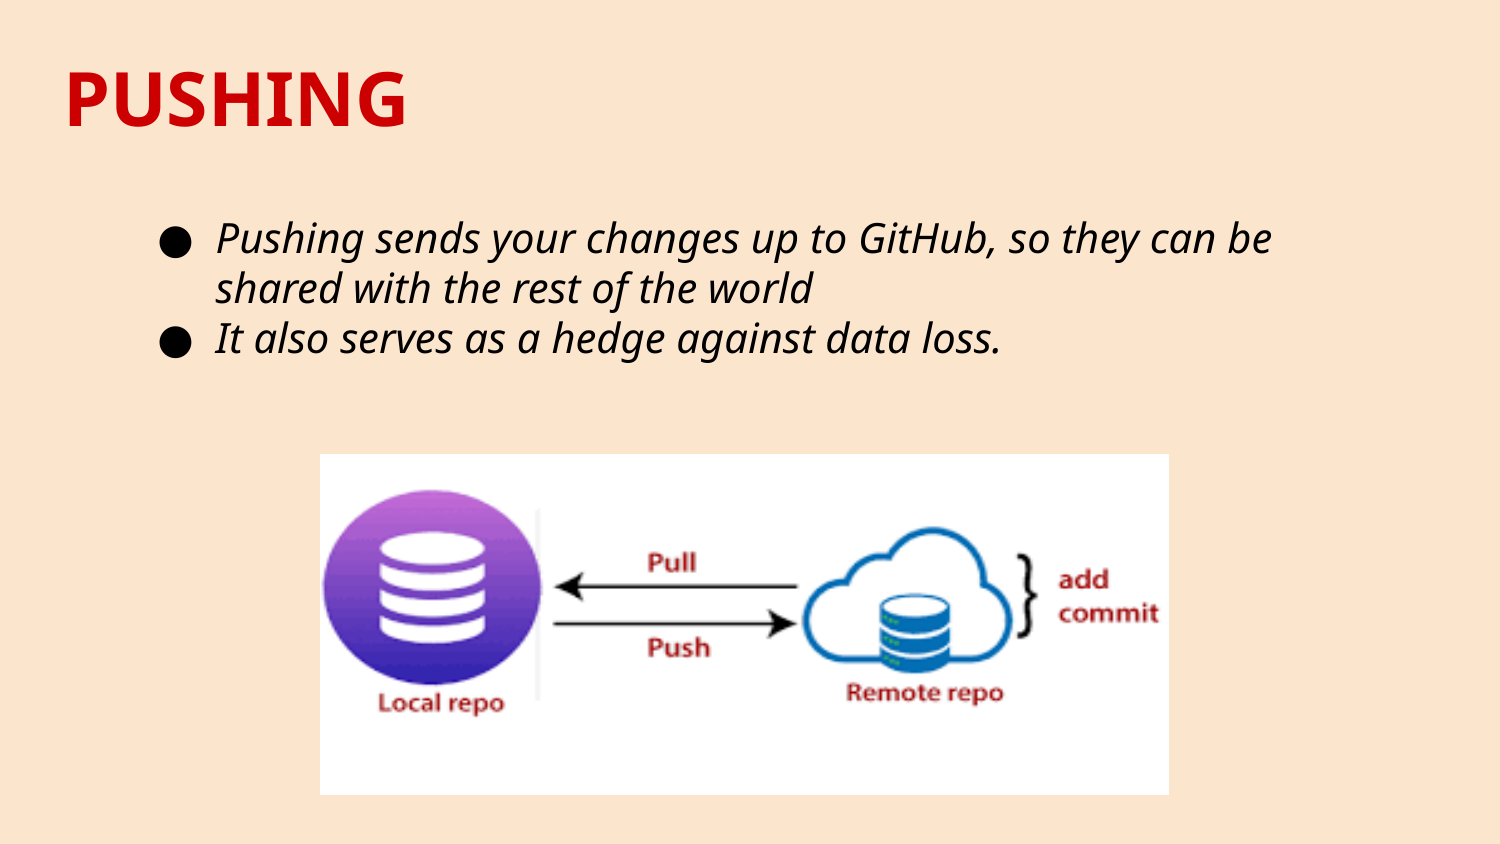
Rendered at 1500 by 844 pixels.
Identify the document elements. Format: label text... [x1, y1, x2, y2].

text_box PUSHING [48, 36, 541, 157]
picture [320, 454, 1170, 795]
text_box Pushing sends your changes up to GitHub, so they can be shared with the rest of the world It also serves as a hedge against data loss. [125, 197, 1297, 428]
